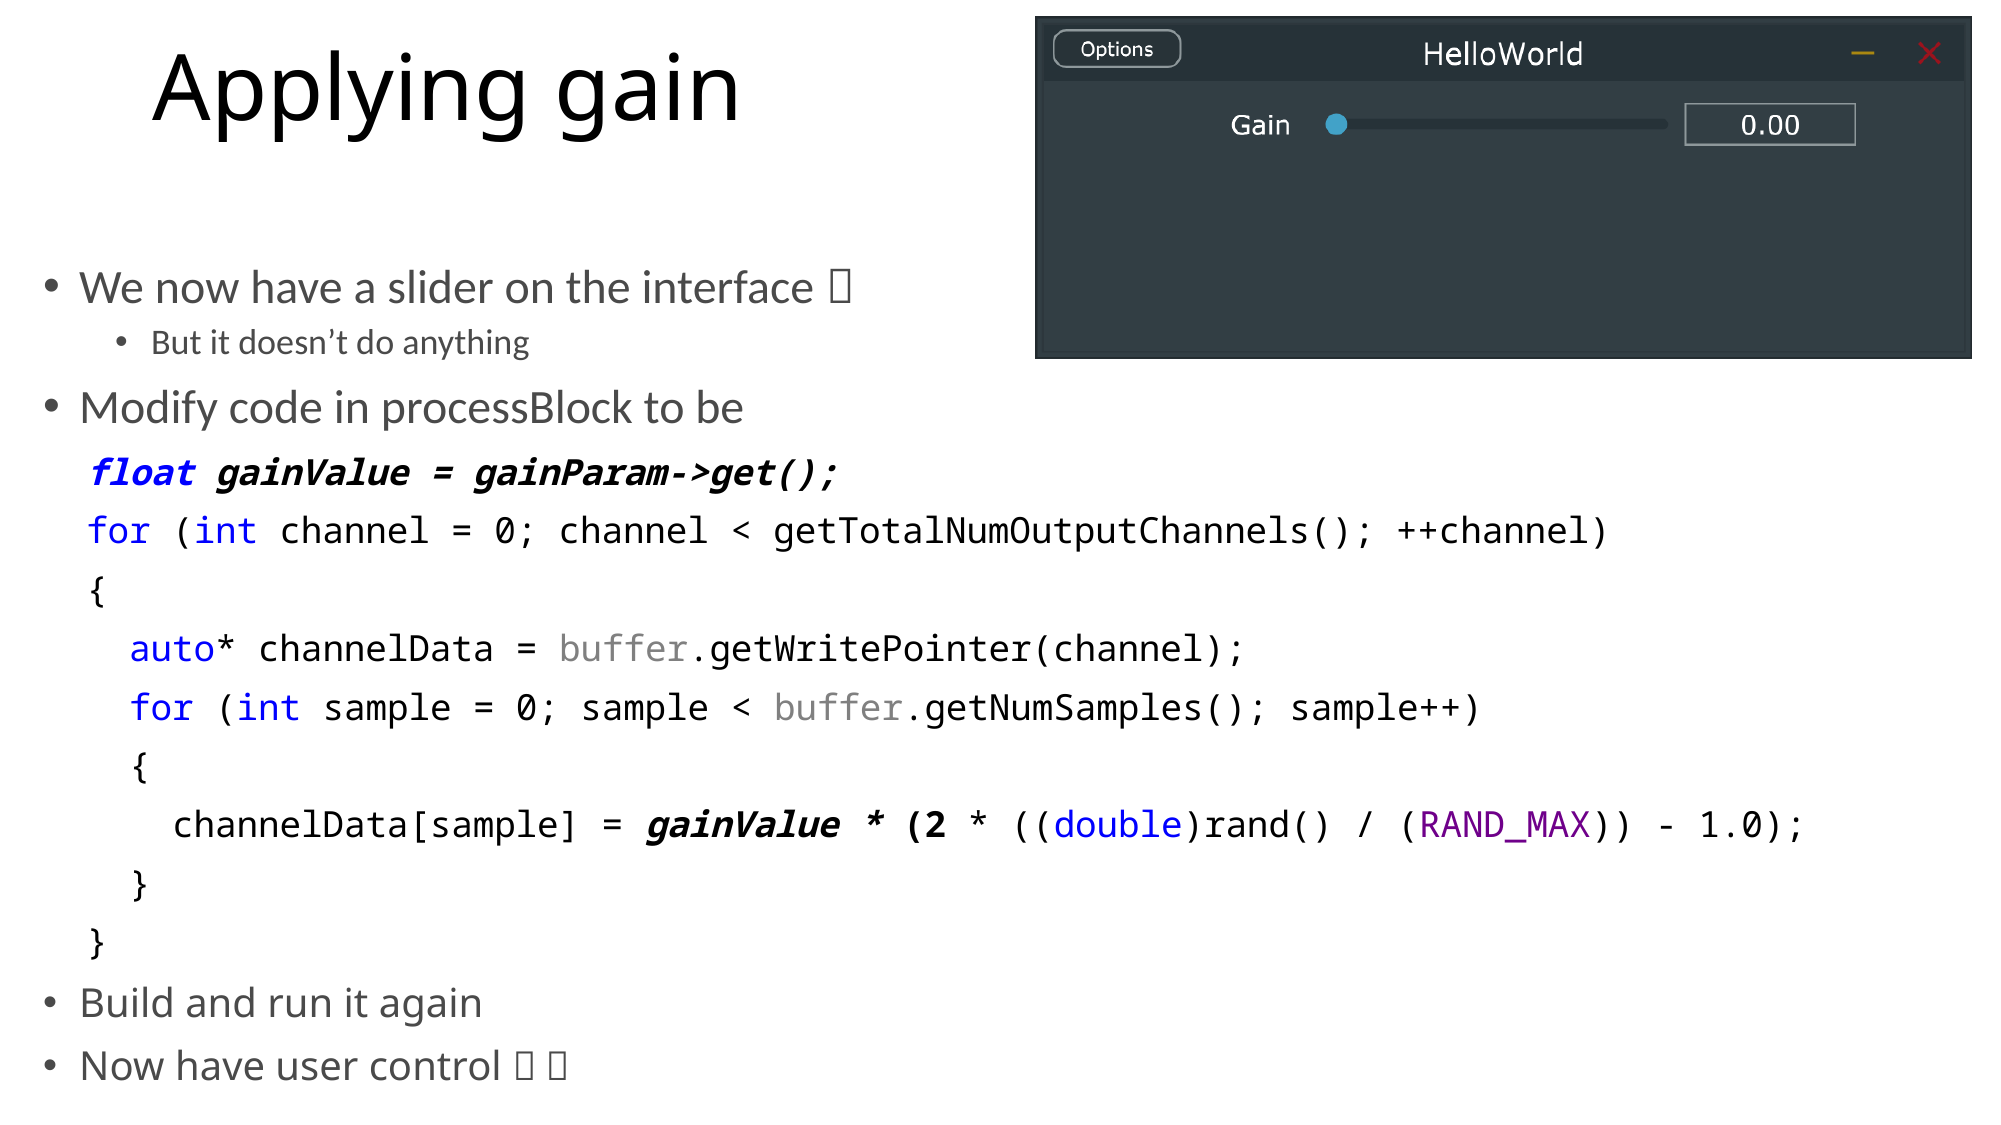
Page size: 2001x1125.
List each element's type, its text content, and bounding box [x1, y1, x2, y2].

title Applying gain [137, 11, 1863, 170]
list We now have a slider on the interface  But it doesn’t do anything Modify code in processBlock to be float gainValue = gainParam->get(); for (int channel = 0; channel < getTotalNumOutputChannels(); ++channel) { auto* channelData = buffer.getWritePointer(channel); for (int sample = 0; sample < buffer.getNumSamples(); sample++) { channelData[sample] = gainValue * (2 * ((double)rand() / (RAND_MAX)) - 1.0); } } Build and run it again Now have user control   [28, 254, 1863, 1108]
picture [1035, 16, 1972, 359]
